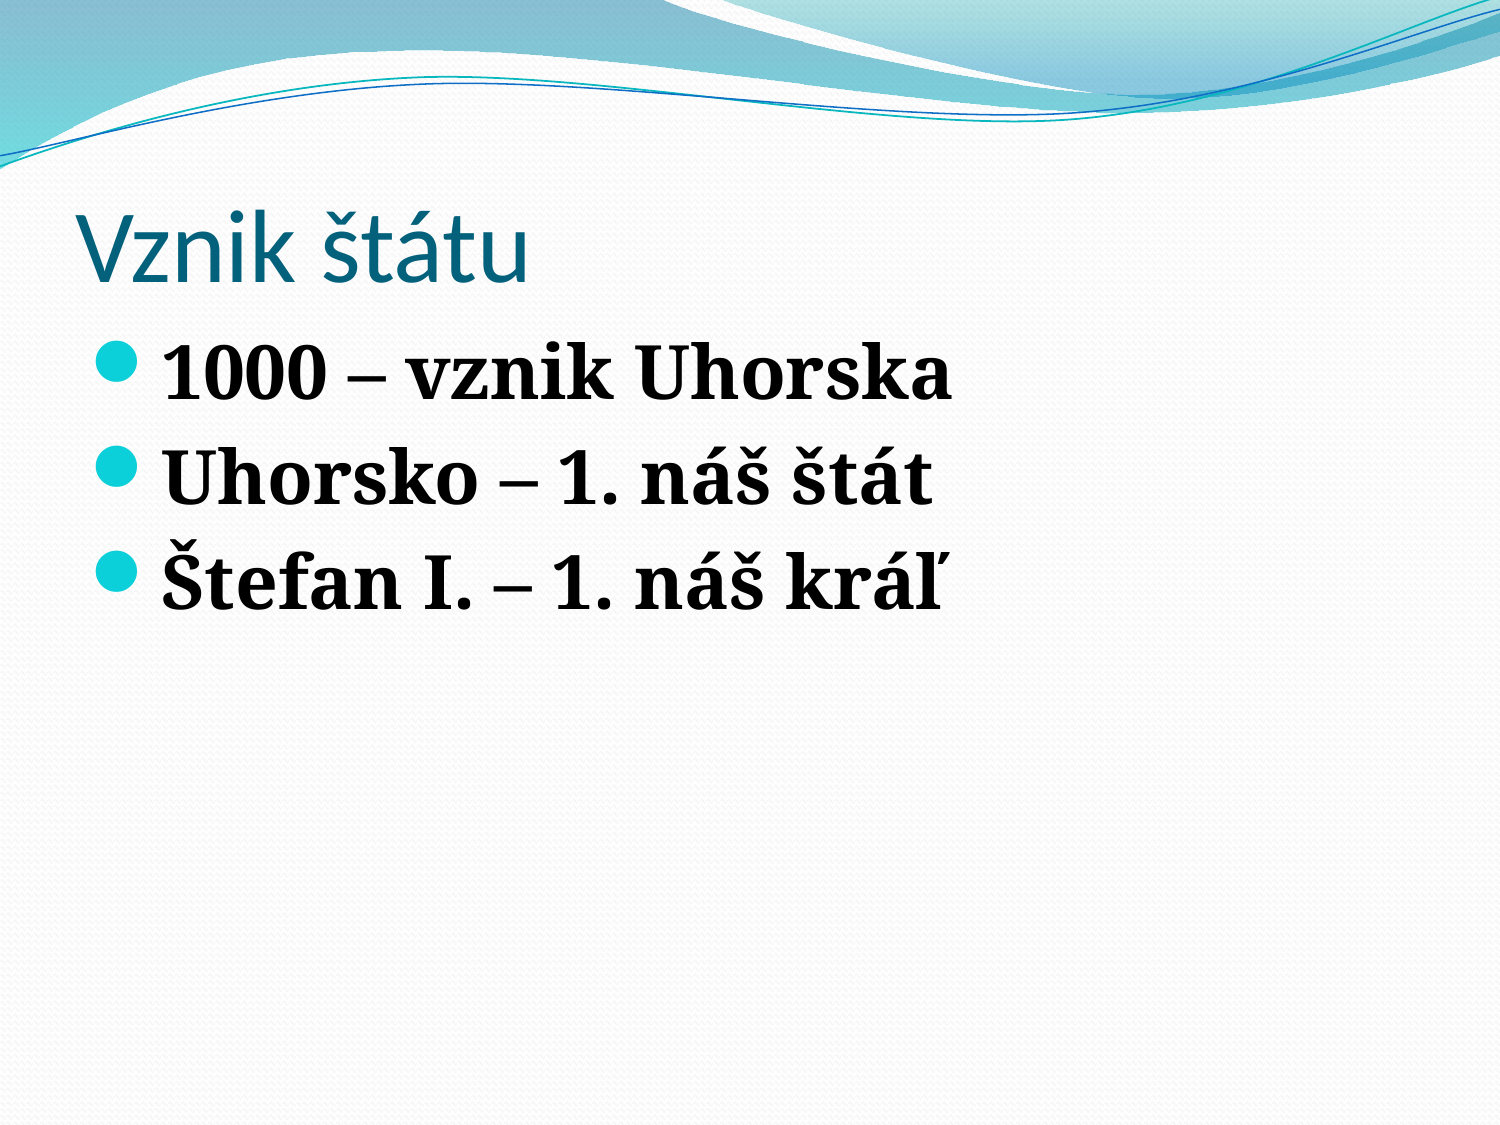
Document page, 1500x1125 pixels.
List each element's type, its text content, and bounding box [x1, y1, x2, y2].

list 1000 – vznik Uhorska Uhorsko – 1. náš štát Štefan I. – 1. náš kráľ [75, 317, 1425, 1038]
title Vznik štátu [75, 115, 1425, 303]
